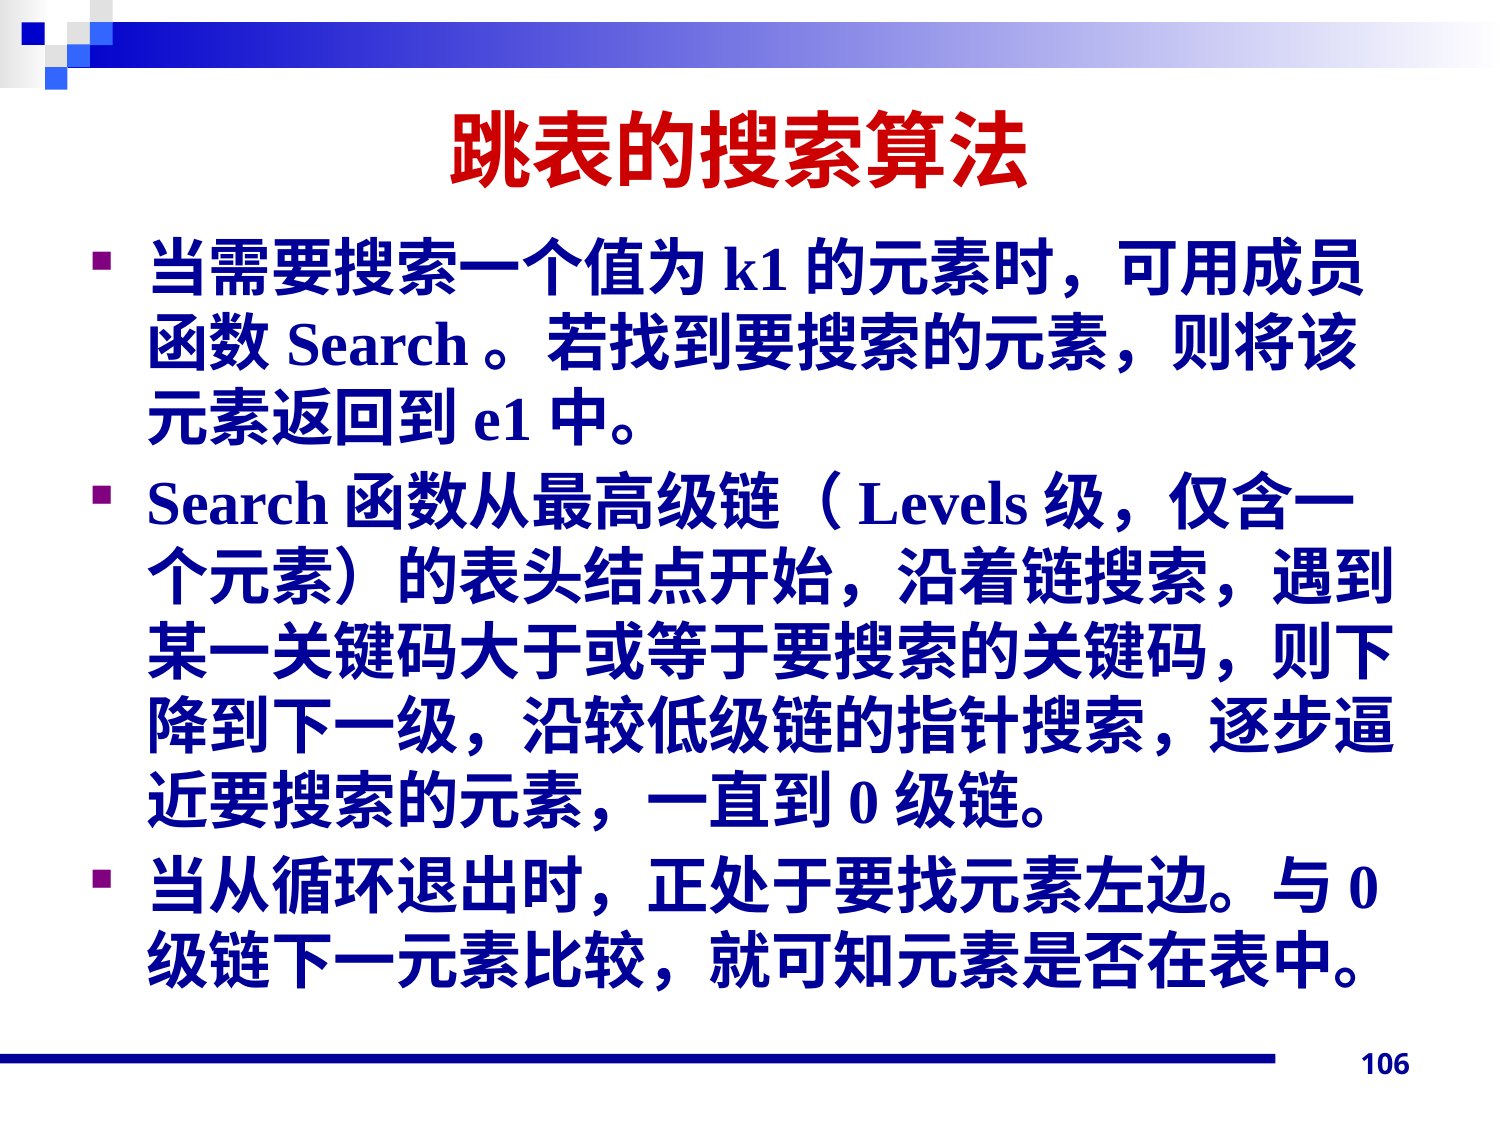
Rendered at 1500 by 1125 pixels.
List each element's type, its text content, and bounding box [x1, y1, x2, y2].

slide_number 106 [1074, 1030, 1425, 1093]
slide_number 169 [694, 22, 698, 67]
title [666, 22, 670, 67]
list 当需要搜索一个值为k1的元素时，可用成员函数Search。若找到要搜索的元素，则将该元素返回到e1中。 Search函数从最高级链（Levels级，仅含一个元素）的表头结点开始，沿着链搜索，遇到某一关键码大于或等于要搜索的关键码，则下降到下一级，沿较低级链的指针搜索，逐步逼近要搜索的元素，一直到0级链。 当从循环退出时，正处于要找元素左边。与0级链下一元素比较，就可知元素是否在表中。 [75, 220, 1425, 1030]
title 跳表的搜索算法 [75, 69, 1425, 220]
